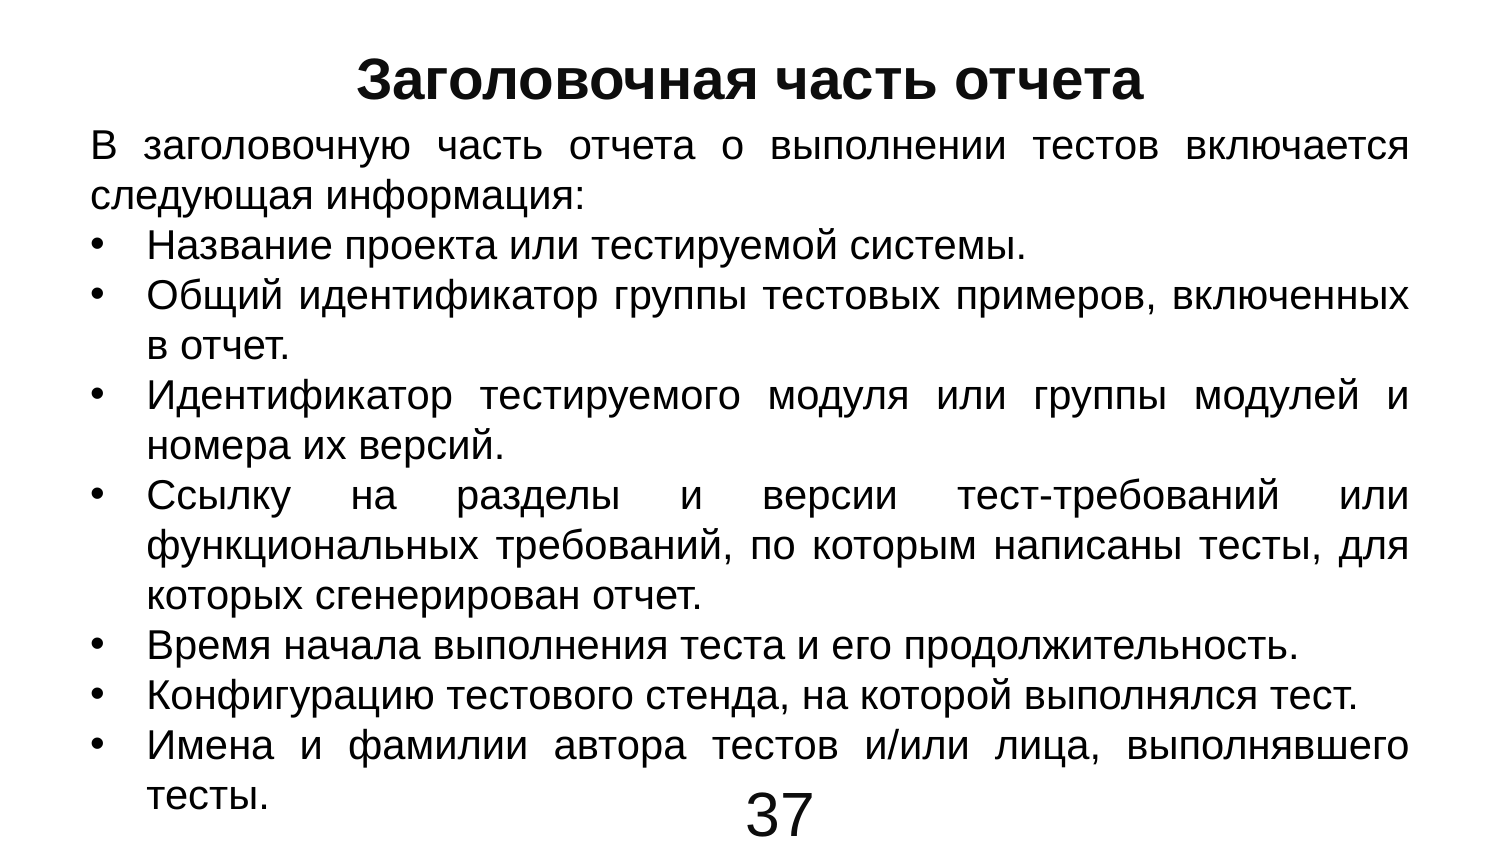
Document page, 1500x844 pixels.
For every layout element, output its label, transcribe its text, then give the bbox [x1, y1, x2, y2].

list В заголовочную часть отчета о выполнении тестов включается следующая информация: Название проекта или тестируемой системы. Общий идентификатор группы тестовых примеров, включенных в отчет. Идентификатор тестируемого модуля или группы модулей и номера их версий. Ссылку на разделы и версии тест‐требований или функциональных требований, по которым написаны тесты, для которых сгенерирован отчет. Время начала выполнения теста и его продолжительность. Конфигурацию тестового стенда, на которой выполнялся тест. Имена и фамилии автора тестов и/или лица, выполнявшего тесты. [75, 102, 1425, 812]
slide_number 37 [705, 812, 857, 844]
title Заголовочная часть отчета [75, 0, 1425, 102]
